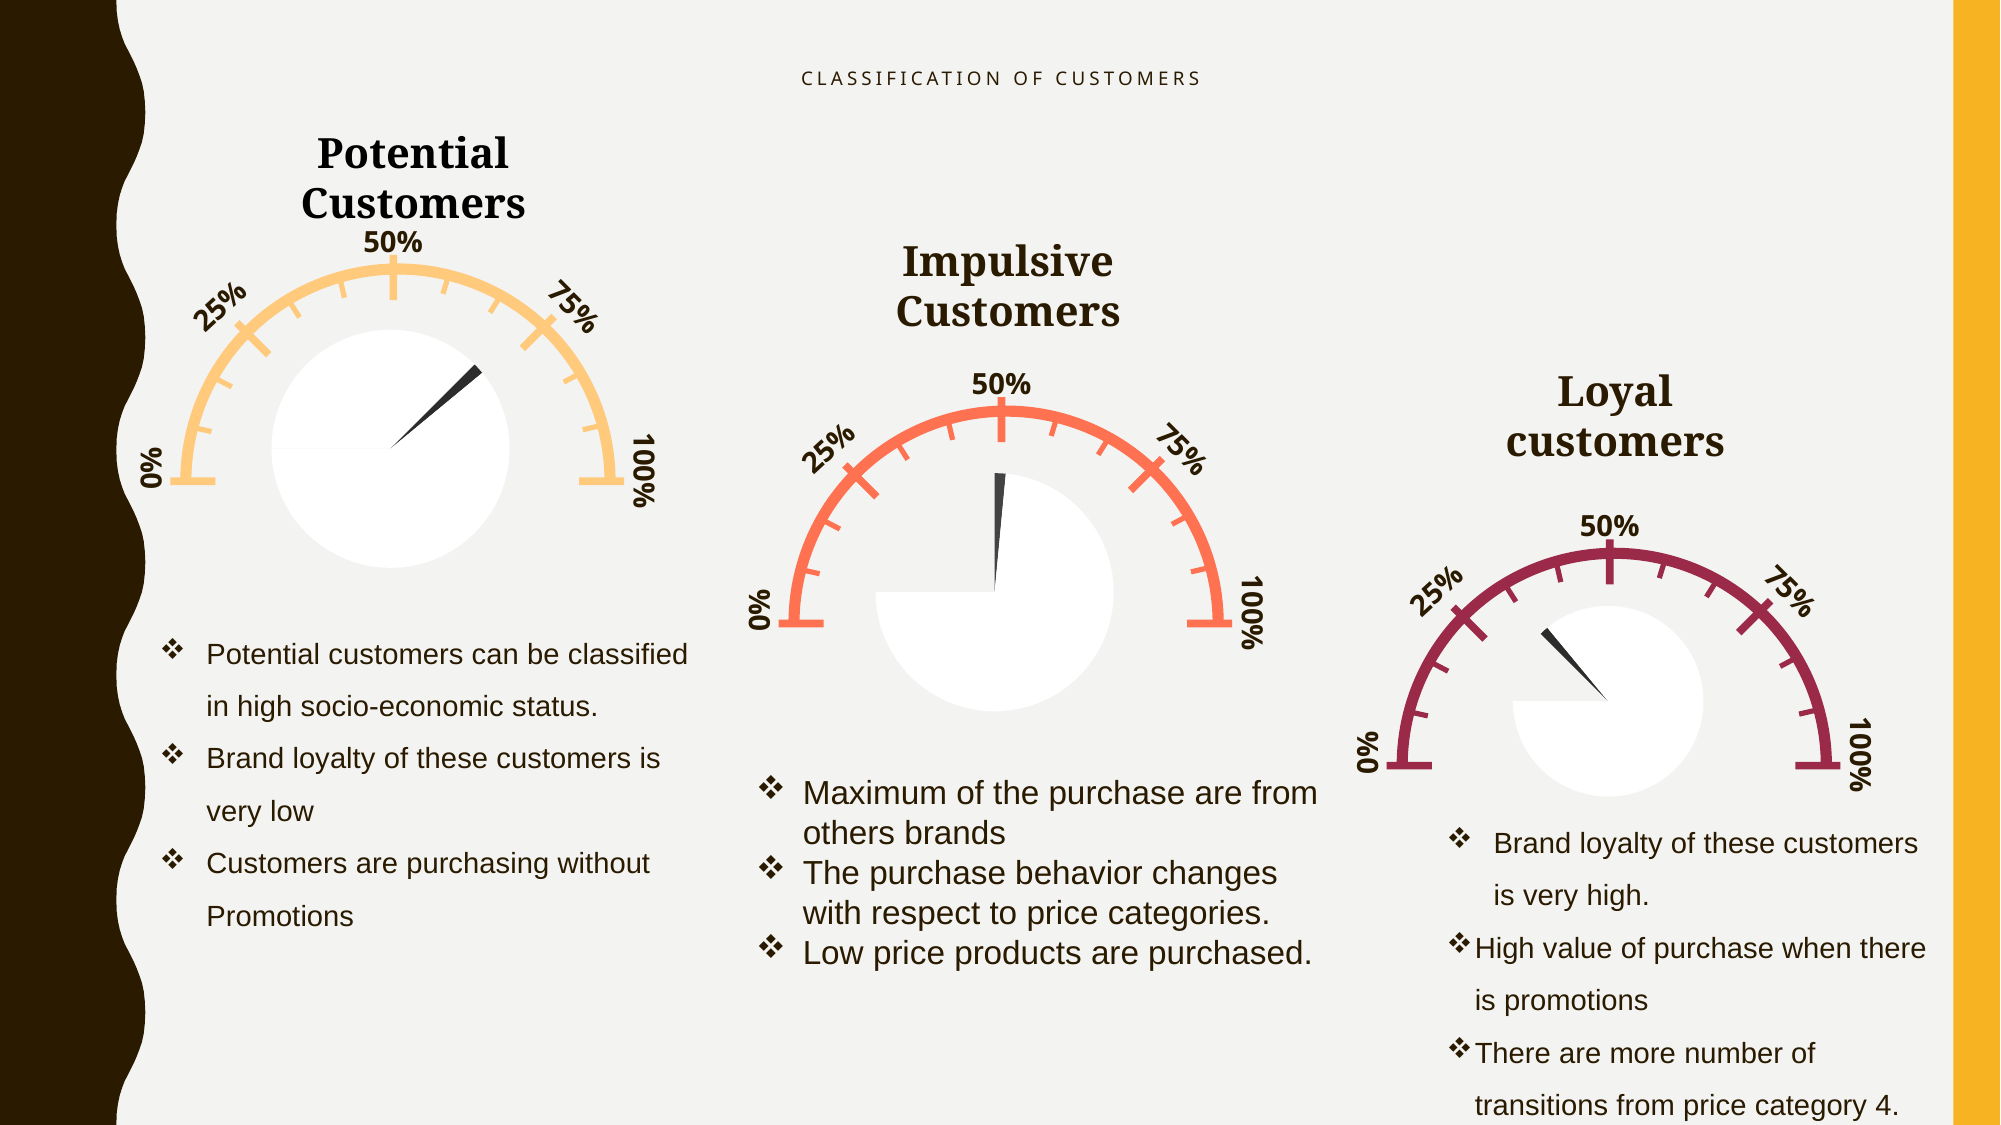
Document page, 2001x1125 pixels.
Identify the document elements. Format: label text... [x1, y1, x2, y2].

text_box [124, 118, 1960, 1125]
title Classification of customers [238, 61, 1763, 98]
